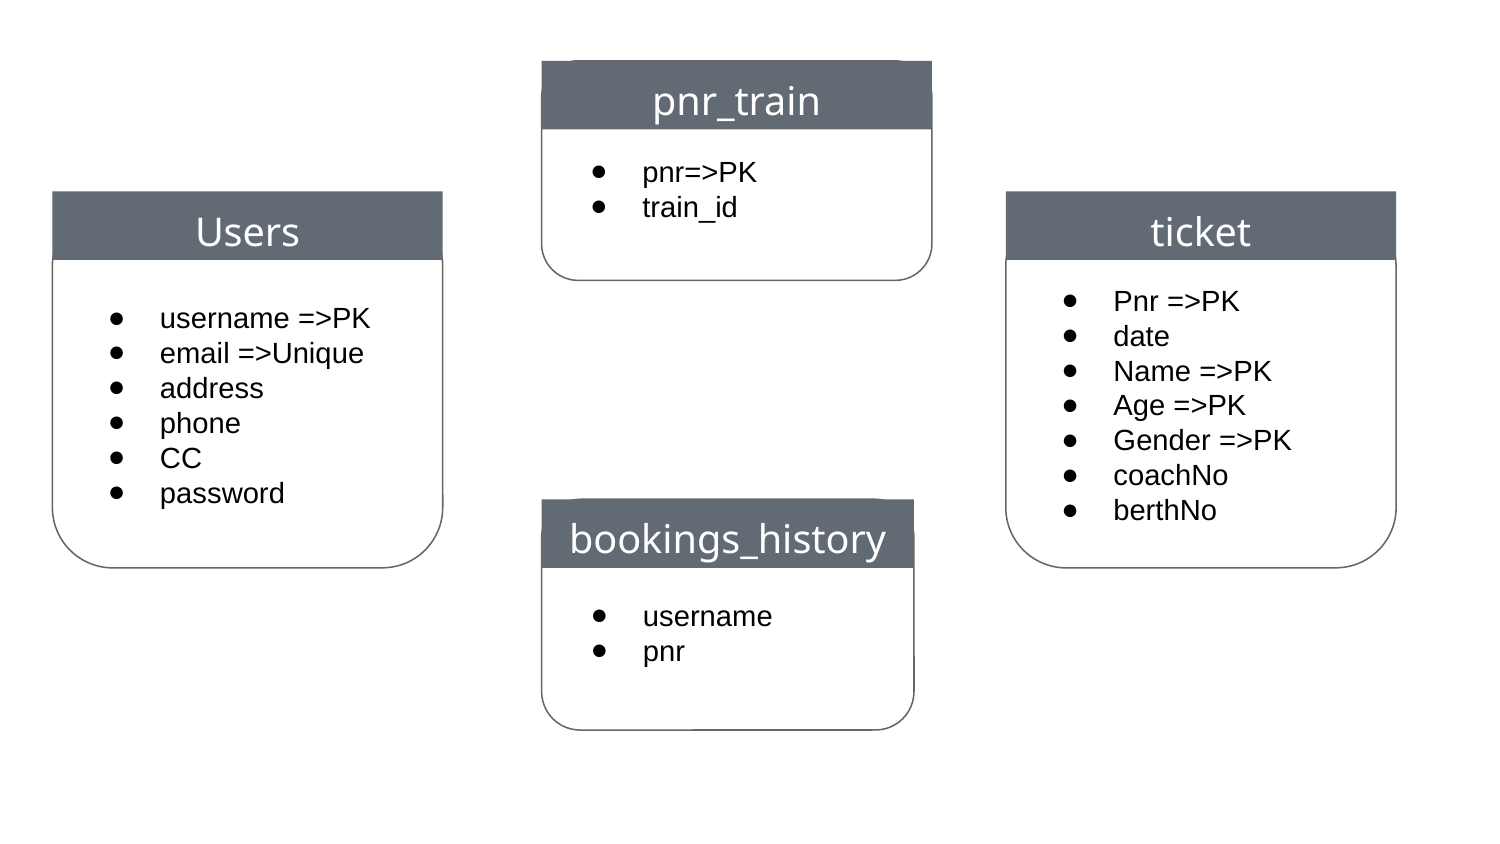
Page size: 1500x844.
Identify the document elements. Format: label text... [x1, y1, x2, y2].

text_box pnr=>PK train_id [541, 130, 932, 281]
text_box bookings_history [541, 499, 914, 568]
text_box username pnr [541, 568, 914, 731]
text_box username =>PK email =>Unique address phone CC password [52, 260, 443, 568]
text_box pnr_train [541, 60, 932, 130]
text_box Pnr =>PK date Name =>PK Age =>PK Gender =>PK coachNo berthNo [1005, 260, 1397, 568]
text_box Users [52, 191, 443, 260]
text_box ticket [1005, 191, 1397, 260]
